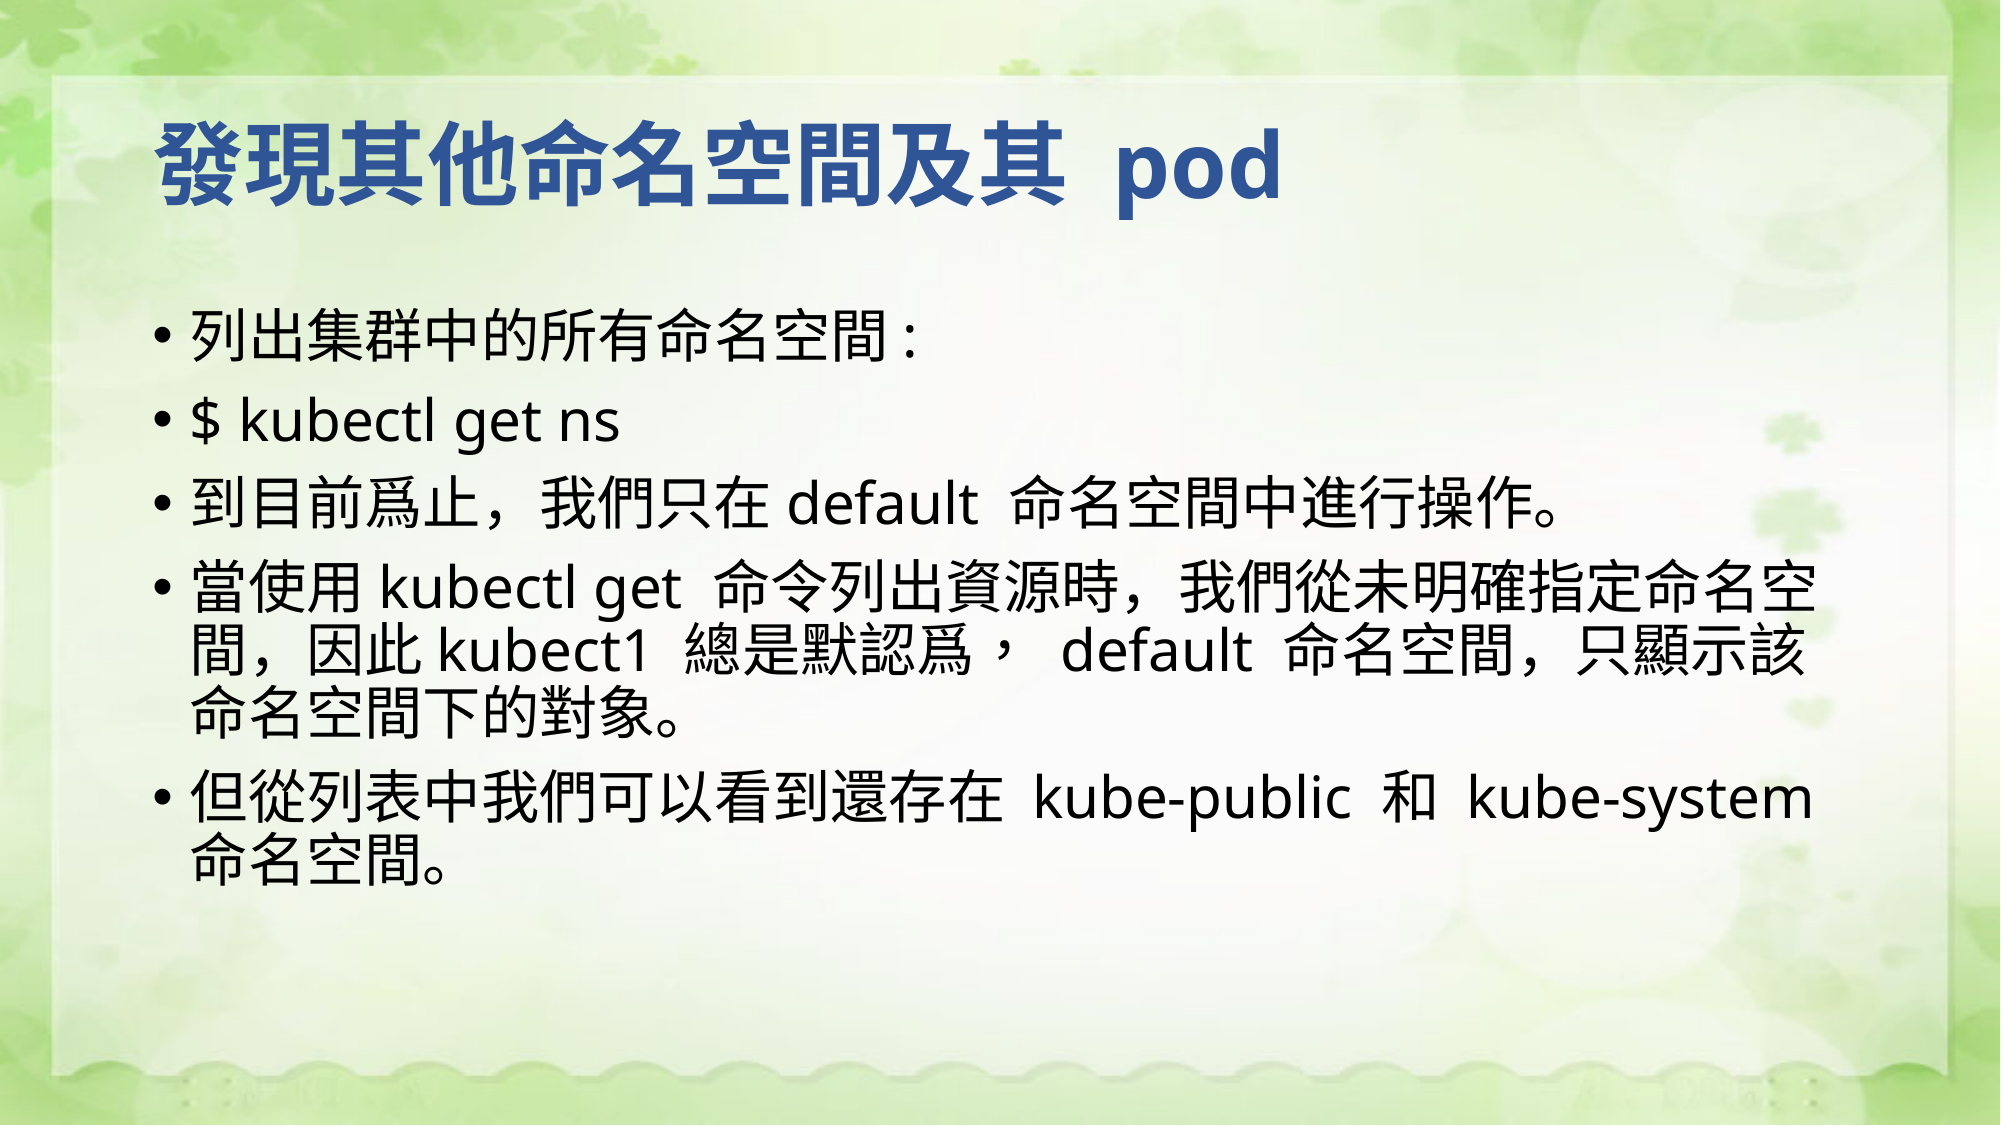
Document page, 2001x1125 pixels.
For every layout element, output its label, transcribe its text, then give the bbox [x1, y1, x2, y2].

list 列出集群中的所有命名空間: $ kubectl get ns 到目前爲止，我們只在default 命名空間中進行操作。 當使用kubectl get 命令列出資源時，我們從未明確指定命名空間，因此kubect1 總是默認爲， default 命名空間，只顯示該命名空間下的對象。 但從列表中我們可以看到還存在 kube-public 和 kube-system 命名空間。 [137, 299, 1863, 1014]
picture [0, 0, 2001, 1125]
title 發現其他命名空間及其 pod [137, 59, 1863, 278]
